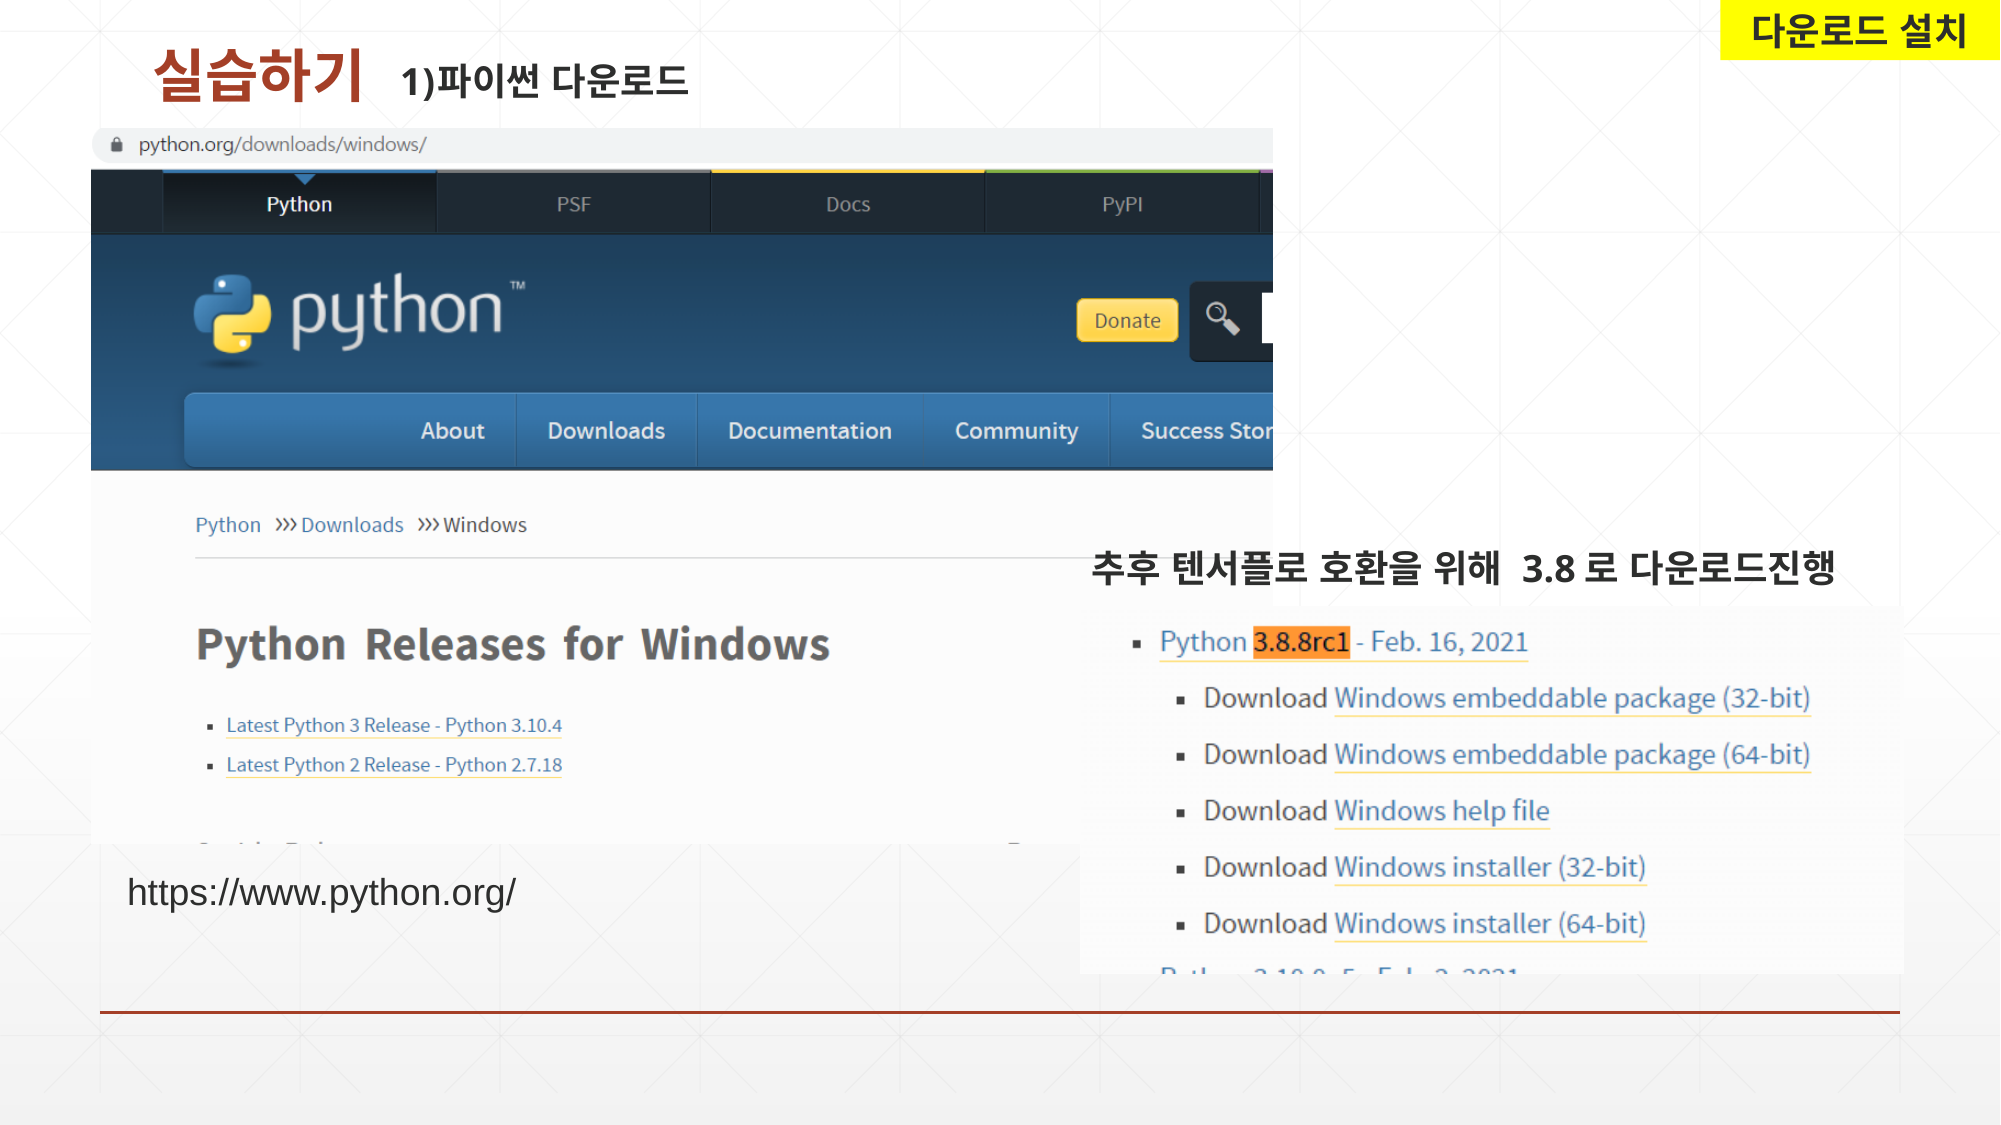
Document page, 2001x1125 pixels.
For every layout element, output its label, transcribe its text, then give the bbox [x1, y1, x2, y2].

text_box https://www.python.org/ [112, 860, 532, 921]
text_box 다운로드 설치 [1719, 0, 2000, 61]
text_box 추후 텐서플로 호환을 위해 3.8로 다운로드진행 [1273, 537, 1908, 597]
picture [91, 128, 1904, 974]
title 실습하기 [0, 39, 634, 118]
text_box 파이썬 다운로드 [385, 50, 907, 111]
